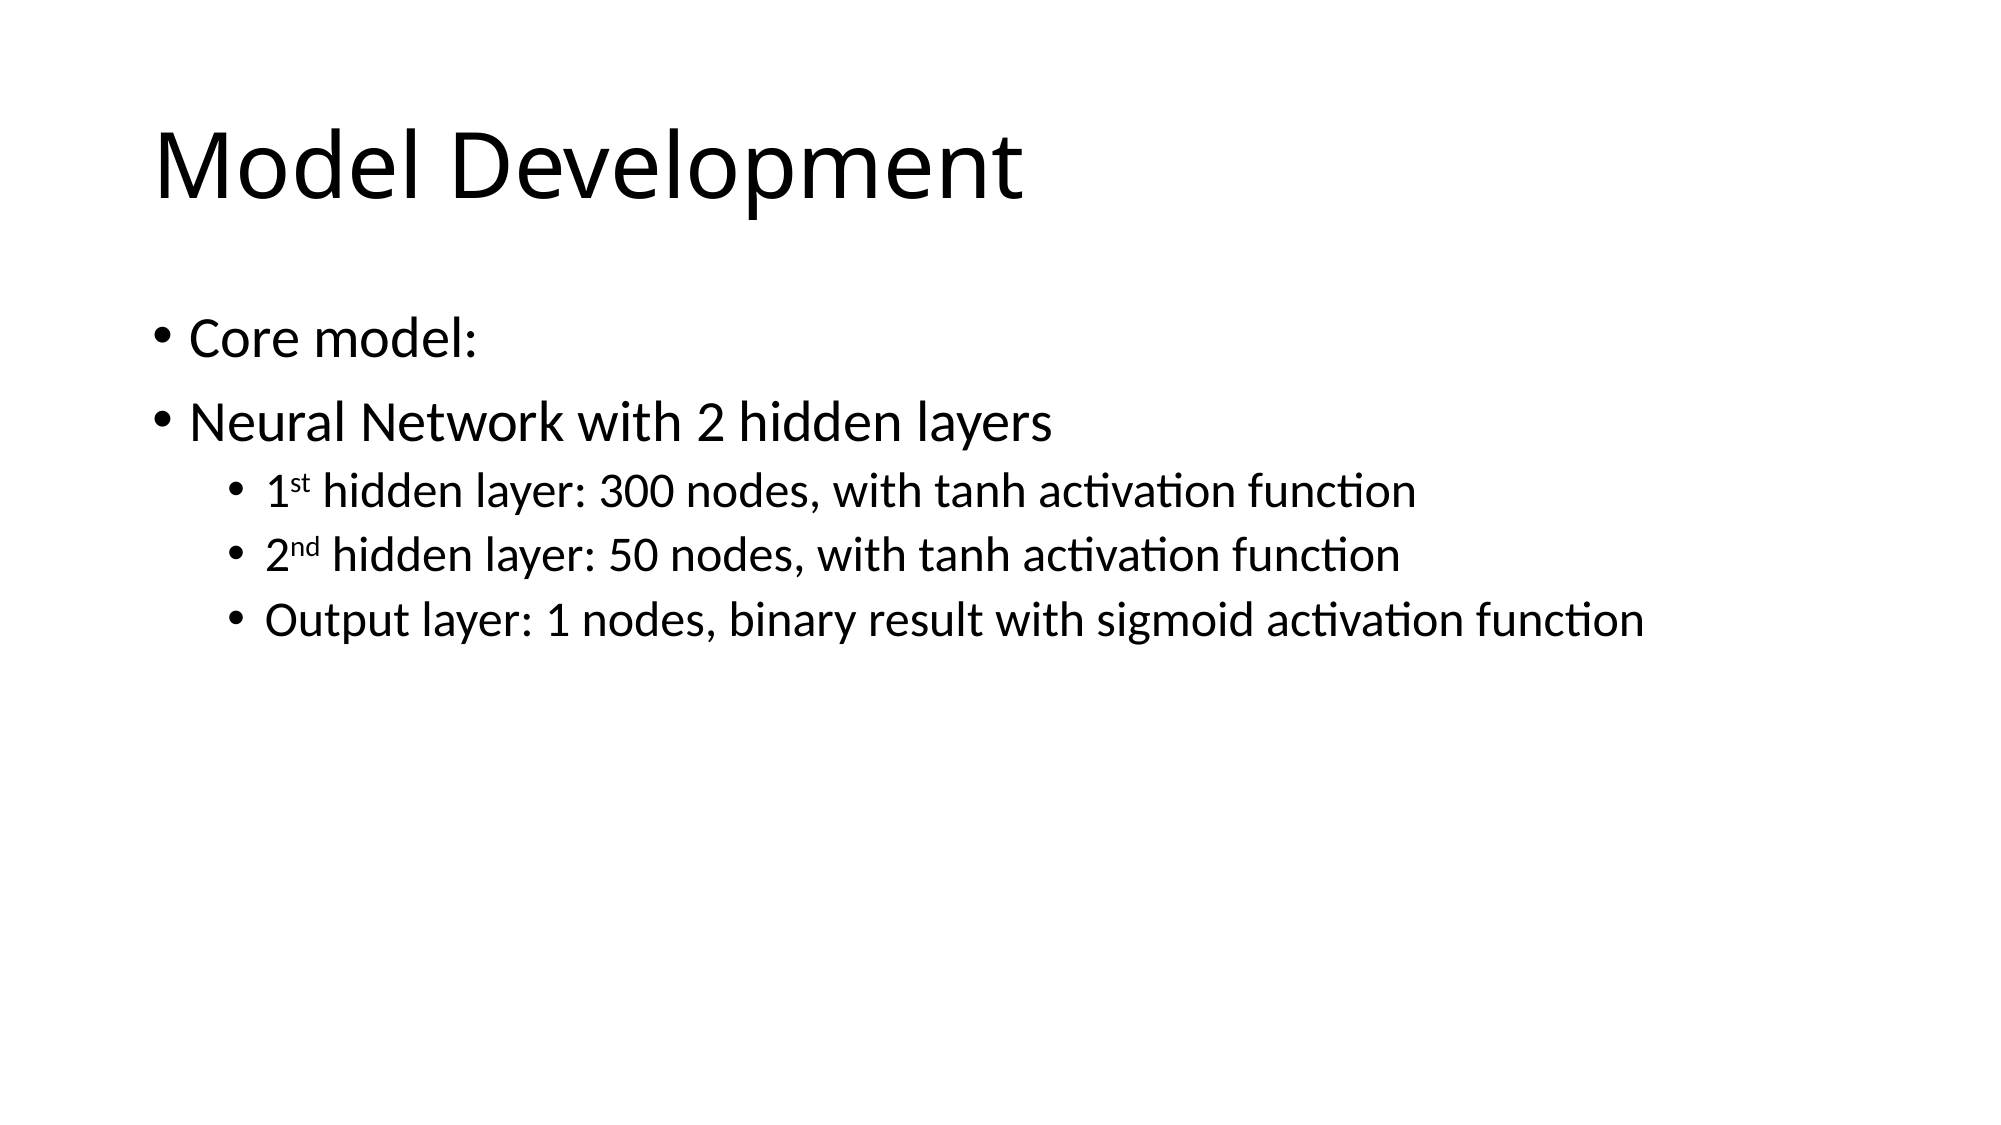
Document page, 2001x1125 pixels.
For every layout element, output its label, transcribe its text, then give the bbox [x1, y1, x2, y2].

list Core model: Neural Network with 2 hidden layers 1st hidden layer: 300 nodes, with tanh activation function 2nd hidden layer: 50 nodes, with tanh activation function Output layer: 1 nodes, binary result with sigmoid activation function [137, 299, 1863, 1014]
title Model Development [137, 59, 1863, 278]
